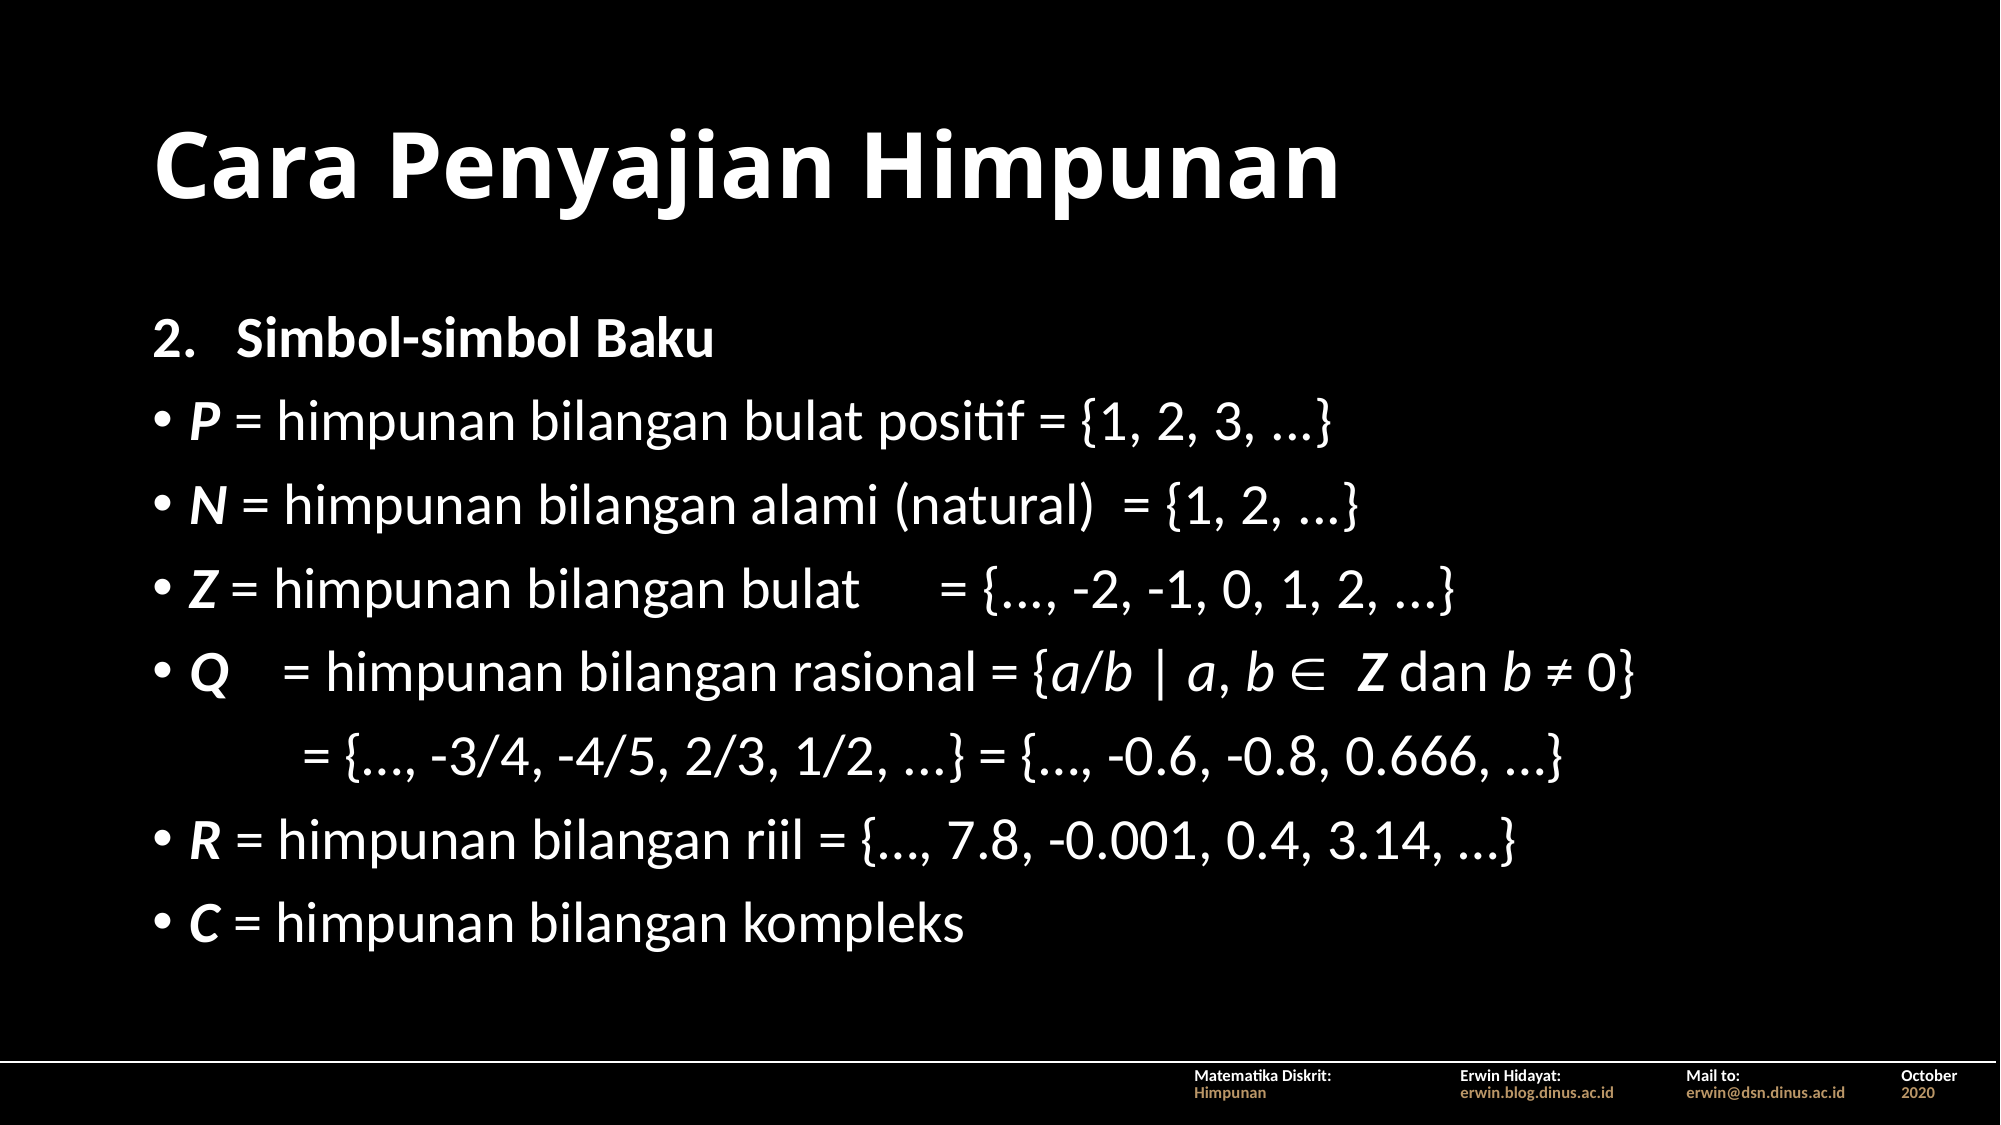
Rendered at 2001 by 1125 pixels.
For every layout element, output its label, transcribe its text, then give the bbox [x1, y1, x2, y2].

title Cara Penyajian Himpunan [137, 59, 1863, 278]
list Simbol-simbol Baku P = himpunan bilangan bulat positif = {1, 2, 3, ...} N = himpunan bilangan alami (natural) = {1, 2, ...} Z = himpunan bilangan bulat = {..., -2, -1, 0, 1, 2, ...} Q = himpunan bilangan rasional = {a/b | a, b ∈ Z dan b ≠ 0} = {…, -3/4, -4/5, 2/3, 1/2, ...} = {…, -0.6, -0.8, 0.666, …} R = himpunan bilangan riil = {…, 7.8, -0.001, 0.4, 3.14, …} C = himpunan bilangan kompleks [137, 299, 1863, 1014]
